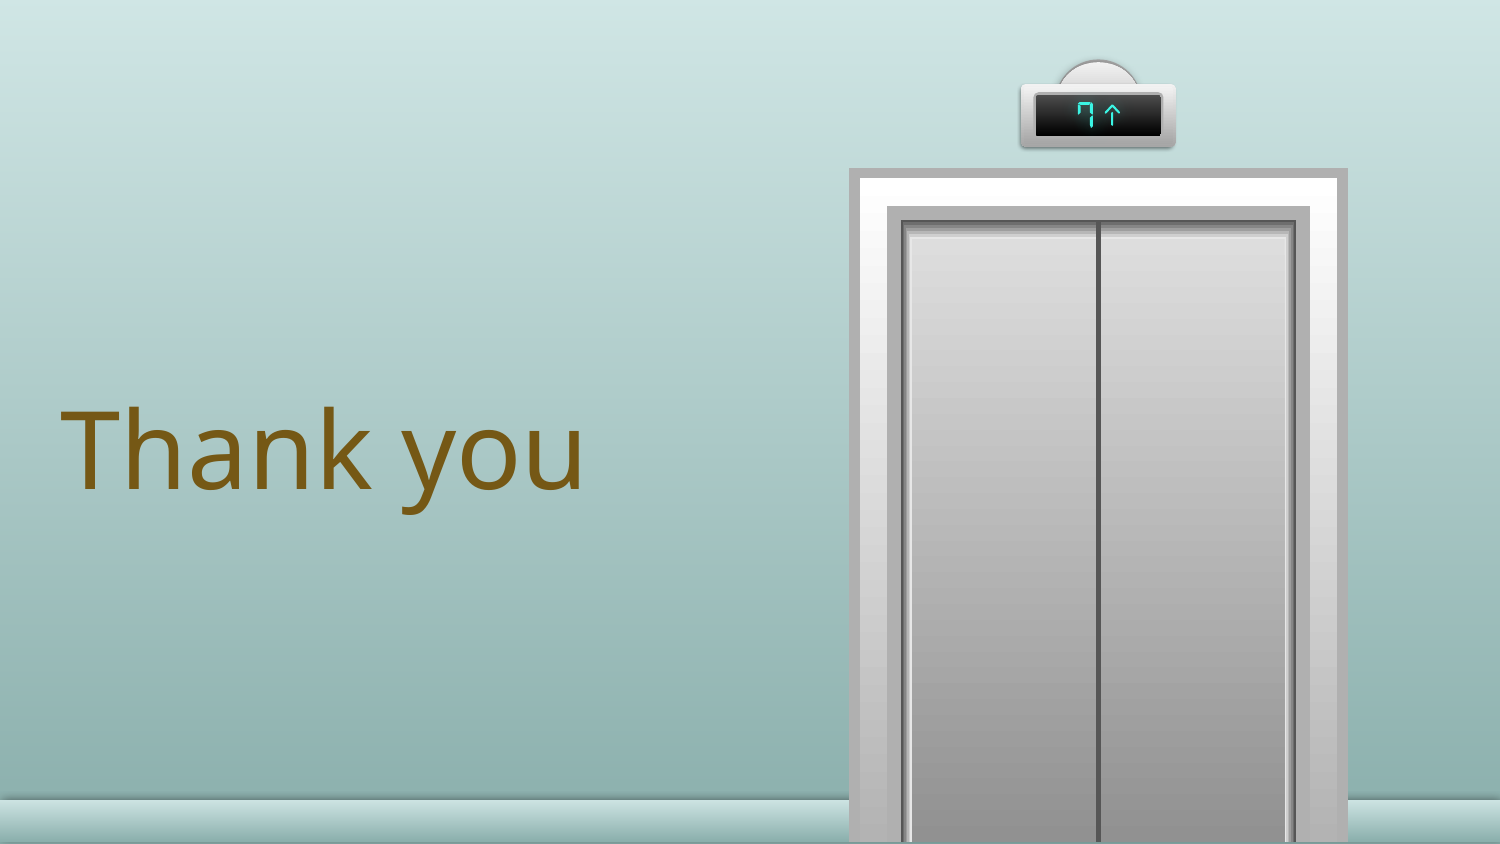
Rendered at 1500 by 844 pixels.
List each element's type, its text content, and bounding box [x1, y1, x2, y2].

title Thank you [45, 238, 709, 527]
